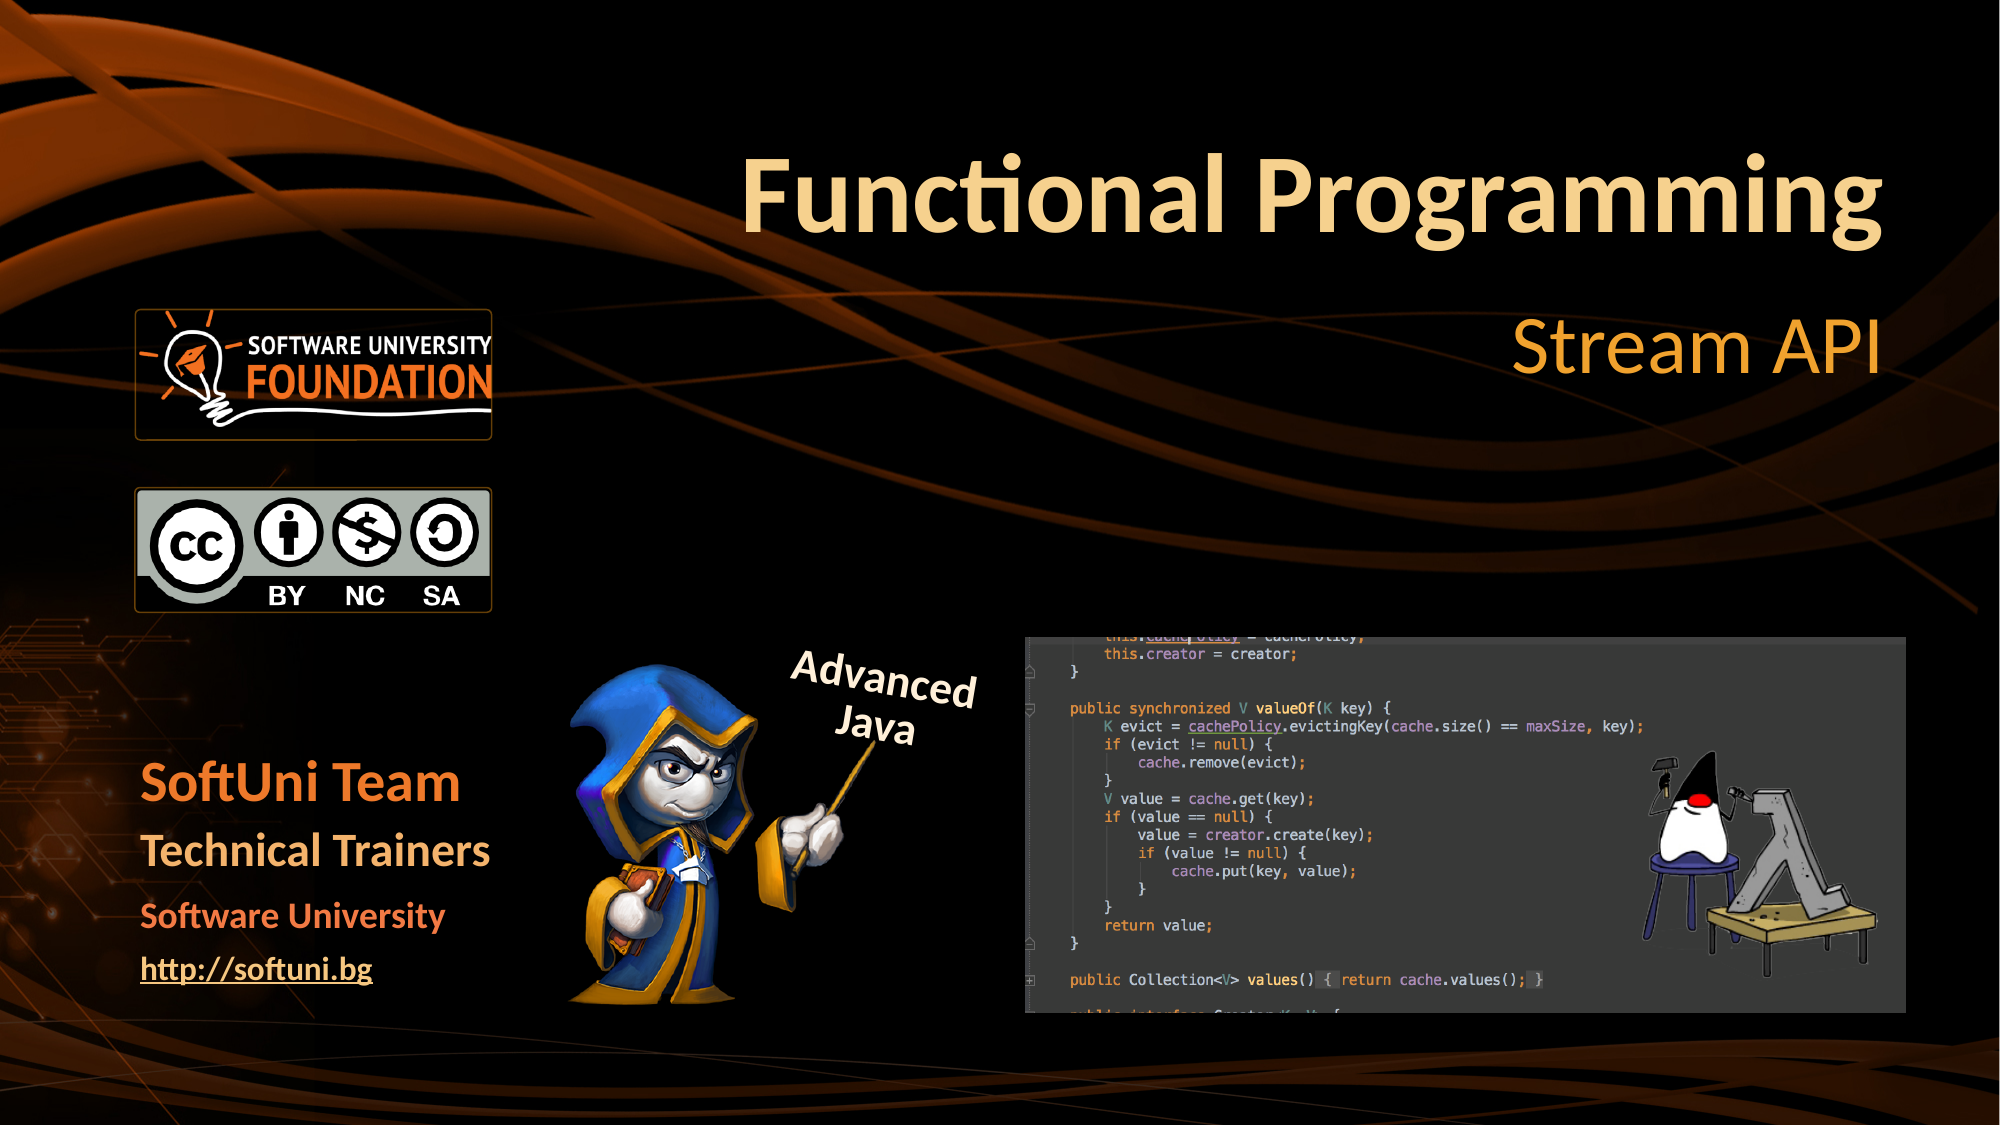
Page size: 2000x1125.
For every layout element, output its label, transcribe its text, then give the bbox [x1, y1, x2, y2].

text_box Software University [134, 882, 556, 938]
title Functional Programming [574, 99, 1885, 290]
text_box Advanced Java [772, 630, 1002, 777]
text_box http://softuni.bg [134, 938, 556, 993]
picture [0, 0, 2000, 1125]
subtitle Stream API [574, 290, 1885, 500]
text_box SoftUni Team [134, 732, 556, 809]
text_box Technical Trainers [134, 809, 556, 882]
